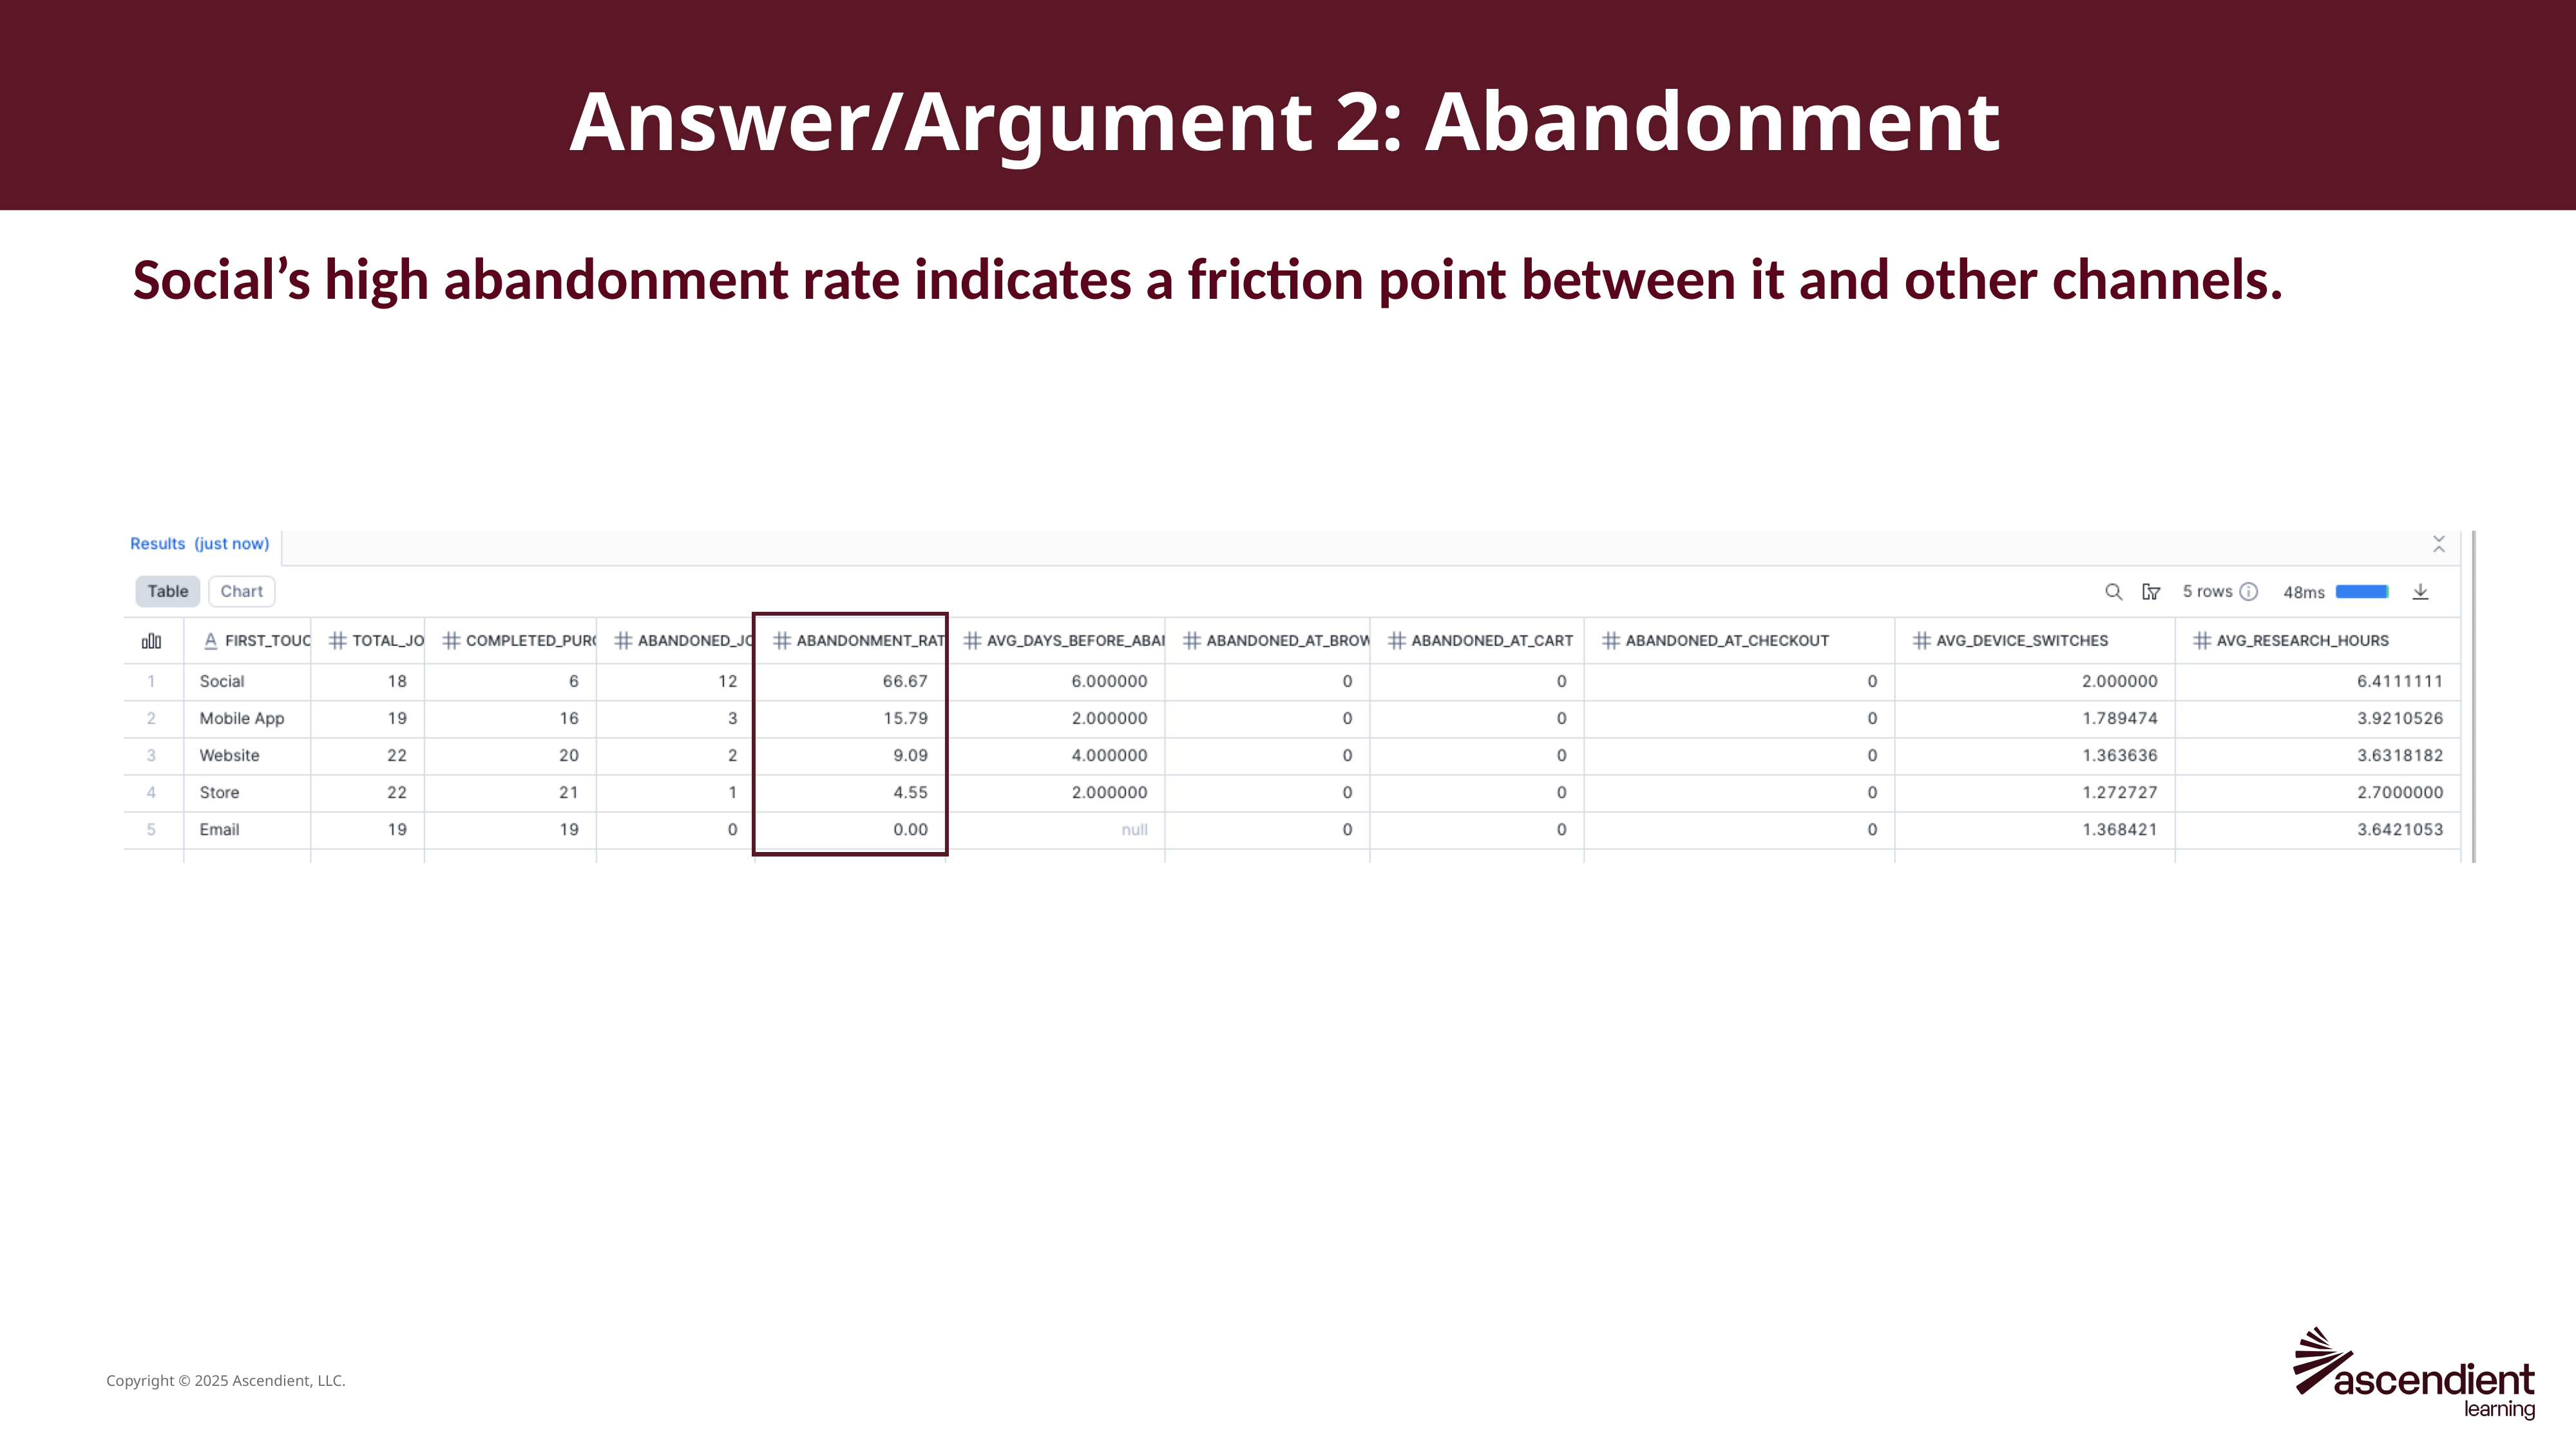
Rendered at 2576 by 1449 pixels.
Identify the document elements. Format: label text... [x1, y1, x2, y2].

text_box Social’s high abandonment rate indicates a friction point between it and other channels. [124, 235, 2298, 316]
picture [124, 531, 2476, 863]
footer Copyright © 2025 Ascendient, LLC. [97, 1343, 966, 1421]
title Answer/Argument 2: Abandonment [97, 50, 2476, 199]
picture [2293, 1327, 2535, 1421]
